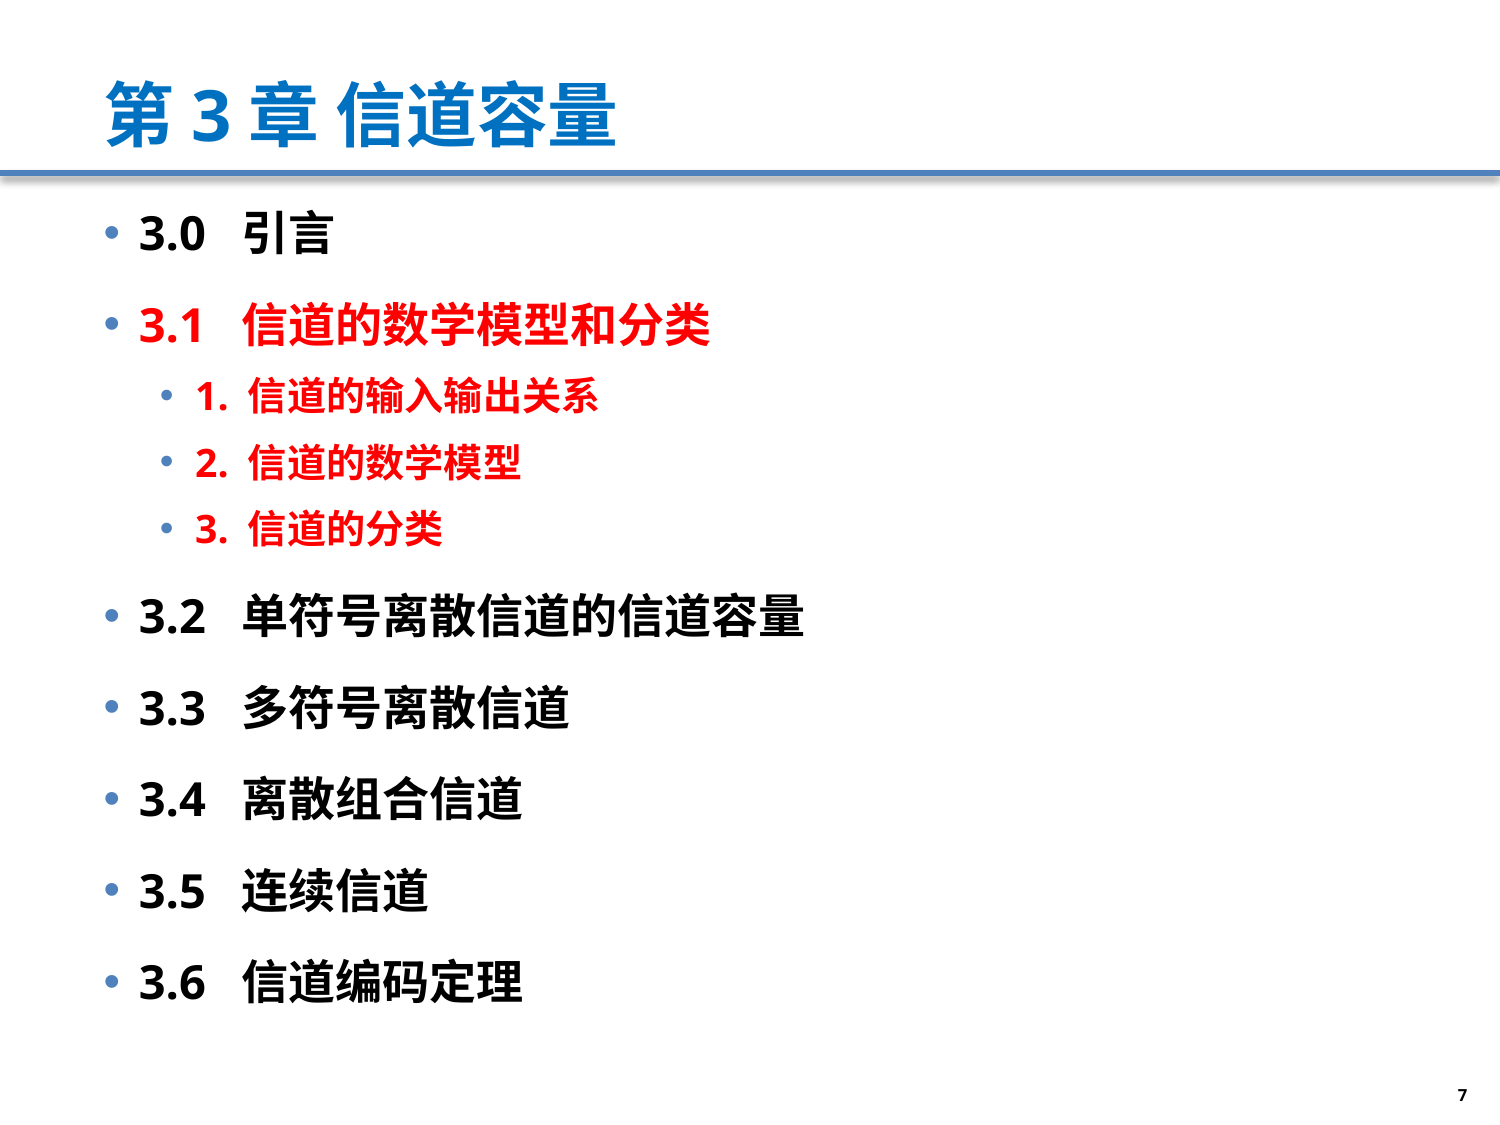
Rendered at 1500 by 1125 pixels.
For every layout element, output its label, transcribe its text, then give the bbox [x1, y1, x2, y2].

title 第3章 信道容量 [88, 30, 1412, 164]
list 3.0 引言 3.1 信道的数学模型和分类 1. 信道的输入输出关系 2. 信道的数学模型 3. 信道的分类 3.2 单符号离散信道的信道容量 3.3 多符号离散信道 3.4 离散组合信道 3.5 连续信道 3.6 信道编码定理 [88, 196, 1412, 1024]
slide_number 7 [1379, 1075, 1483, 1118]
